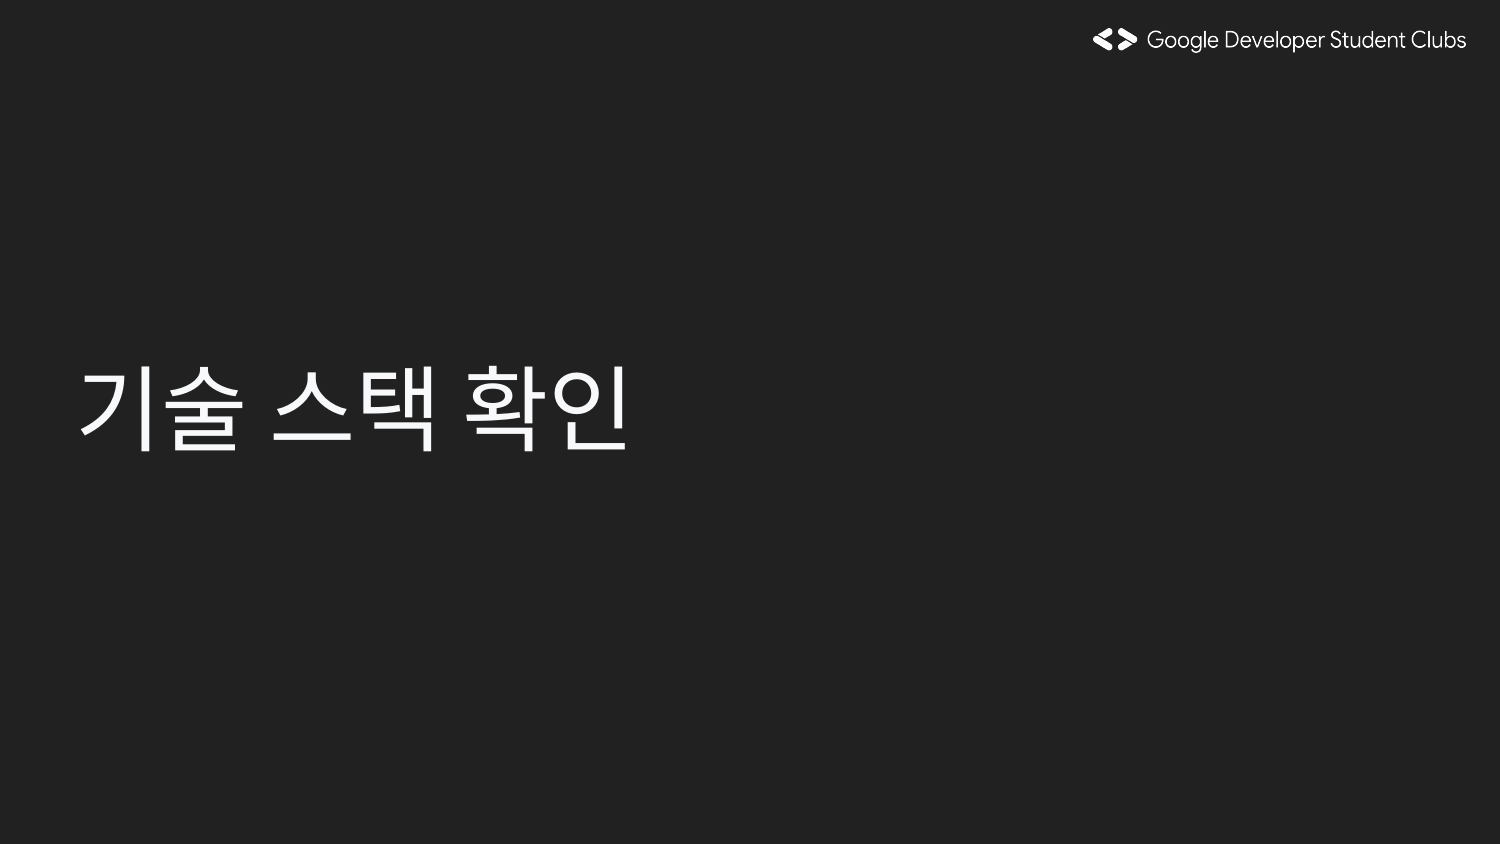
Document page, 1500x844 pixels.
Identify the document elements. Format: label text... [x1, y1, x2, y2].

picture [1093, 28, 1466, 53]
title 기술 스택 확인 [60, 332, 988, 483]
